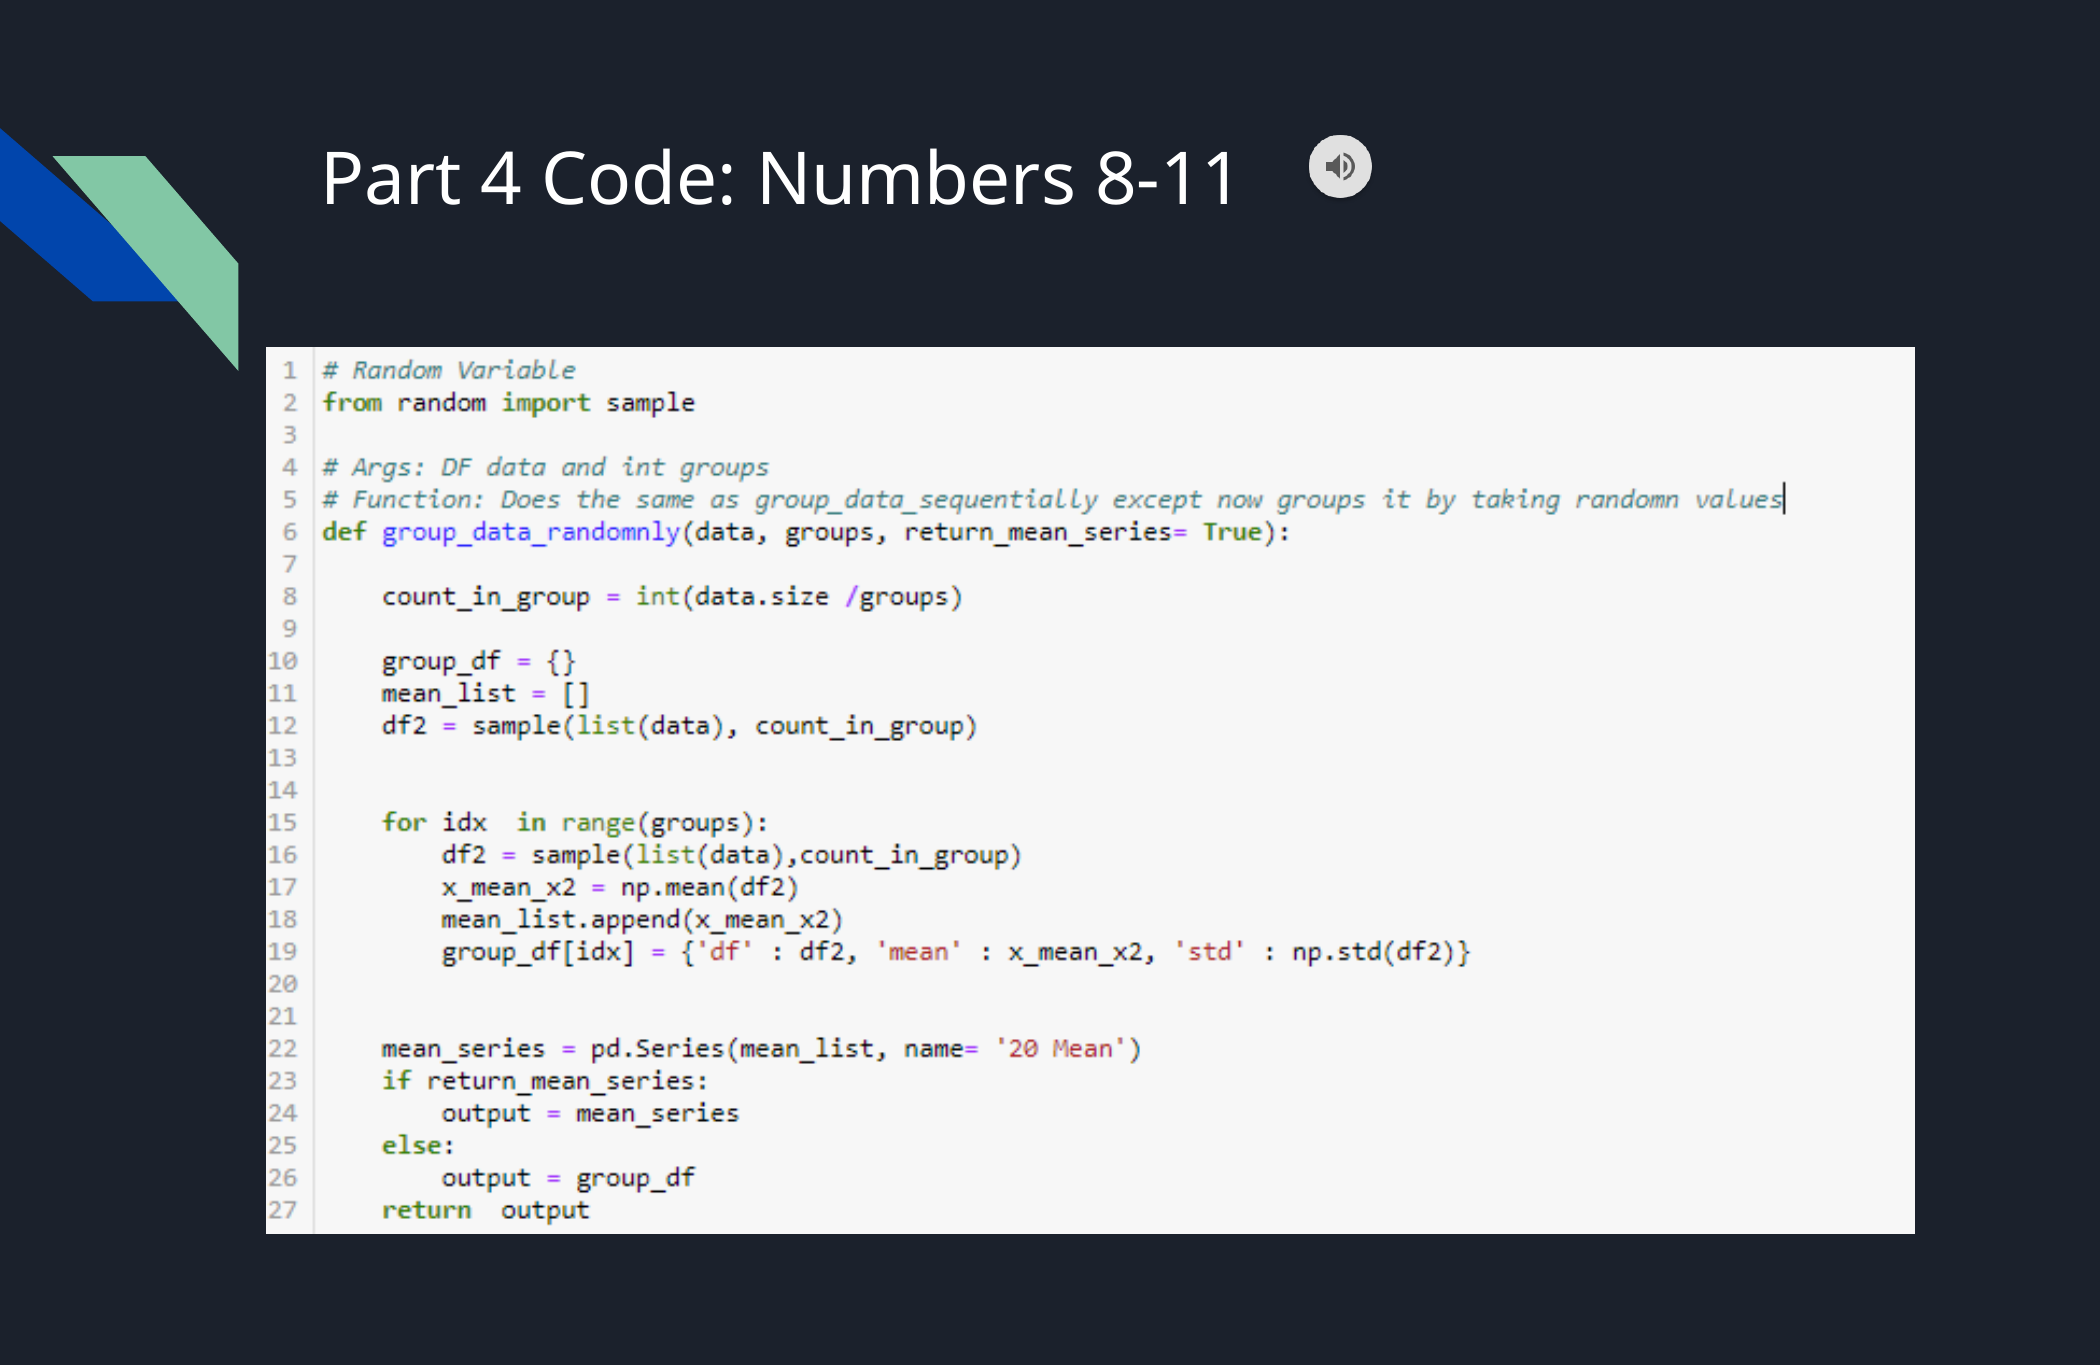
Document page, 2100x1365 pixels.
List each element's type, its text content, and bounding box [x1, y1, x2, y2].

picture [266, 346, 1915, 1234]
title Part 4 Code: Numbers 8-11 [297, 104, 1915, 346]
picture [1302, 128, 1378, 205]
